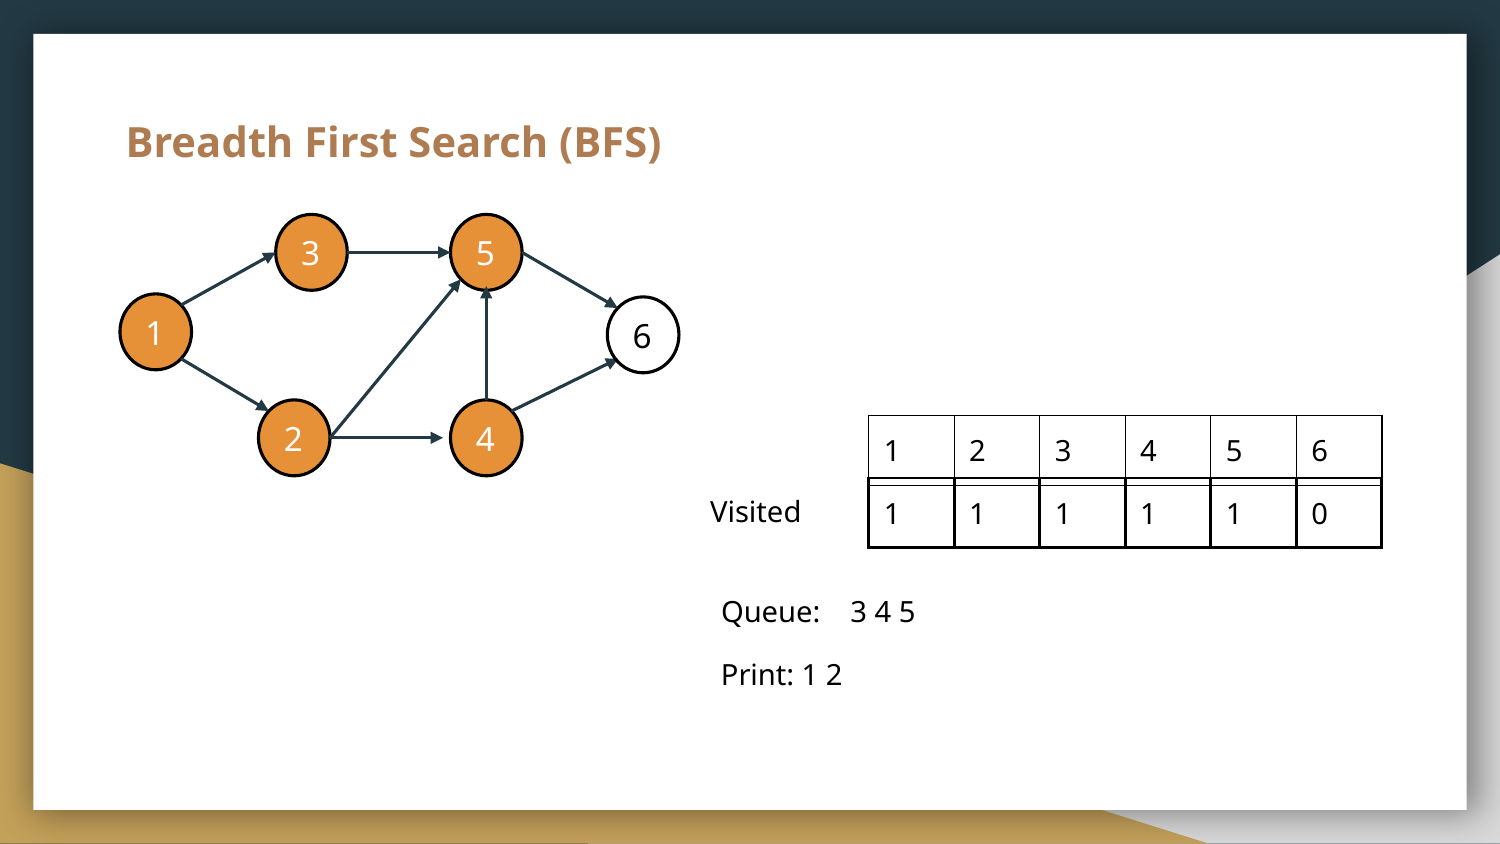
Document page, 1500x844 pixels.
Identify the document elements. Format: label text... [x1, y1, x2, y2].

table_header 1 [869, 416, 954, 477]
title Breadth First Search (BFS) [110, 101, 1407, 144]
table_header 1 [1212, 479, 1295, 546]
table_header 6 [1297, 416, 1381, 477]
table_header 1 [1127, 479, 1209, 546]
text_box Visited [695, 478, 856, 521]
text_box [180, 358, 270, 412]
text_box 1 [119, 293, 192, 370]
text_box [521, 252, 618, 309]
text_box 3 [275, 214, 348, 291]
text_box 6 [607, 296, 679, 373]
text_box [511, 358, 619, 412]
table_header 1 [870, 479, 953, 546]
table_header 3 [1040, 416, 1125, 477]
text_box 4 [451, 400, 523, 476]
table_header 1 [956, 479, 1038, 546]
text_box Print: 1 2 [705, 640, 907, 683]
table_header 4 [1126, 416, 1210, 477]
table_header 0 [1298, 479, 1380, 546]
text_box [180, 252, 276, 306]
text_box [329, 278, 462, 439]
table_header 5 [1211, 416, 1296, 477]
text_box 5 [450, 214, 522, 291]
table_header 2 [955, 416, 1039, 477]
table_header 1 [1041, 479, 1124, 546]
text_box 2 [258, 399, 330, 476]
text_box Queue: 3 4 5 [705, 578, 1103, 621]
